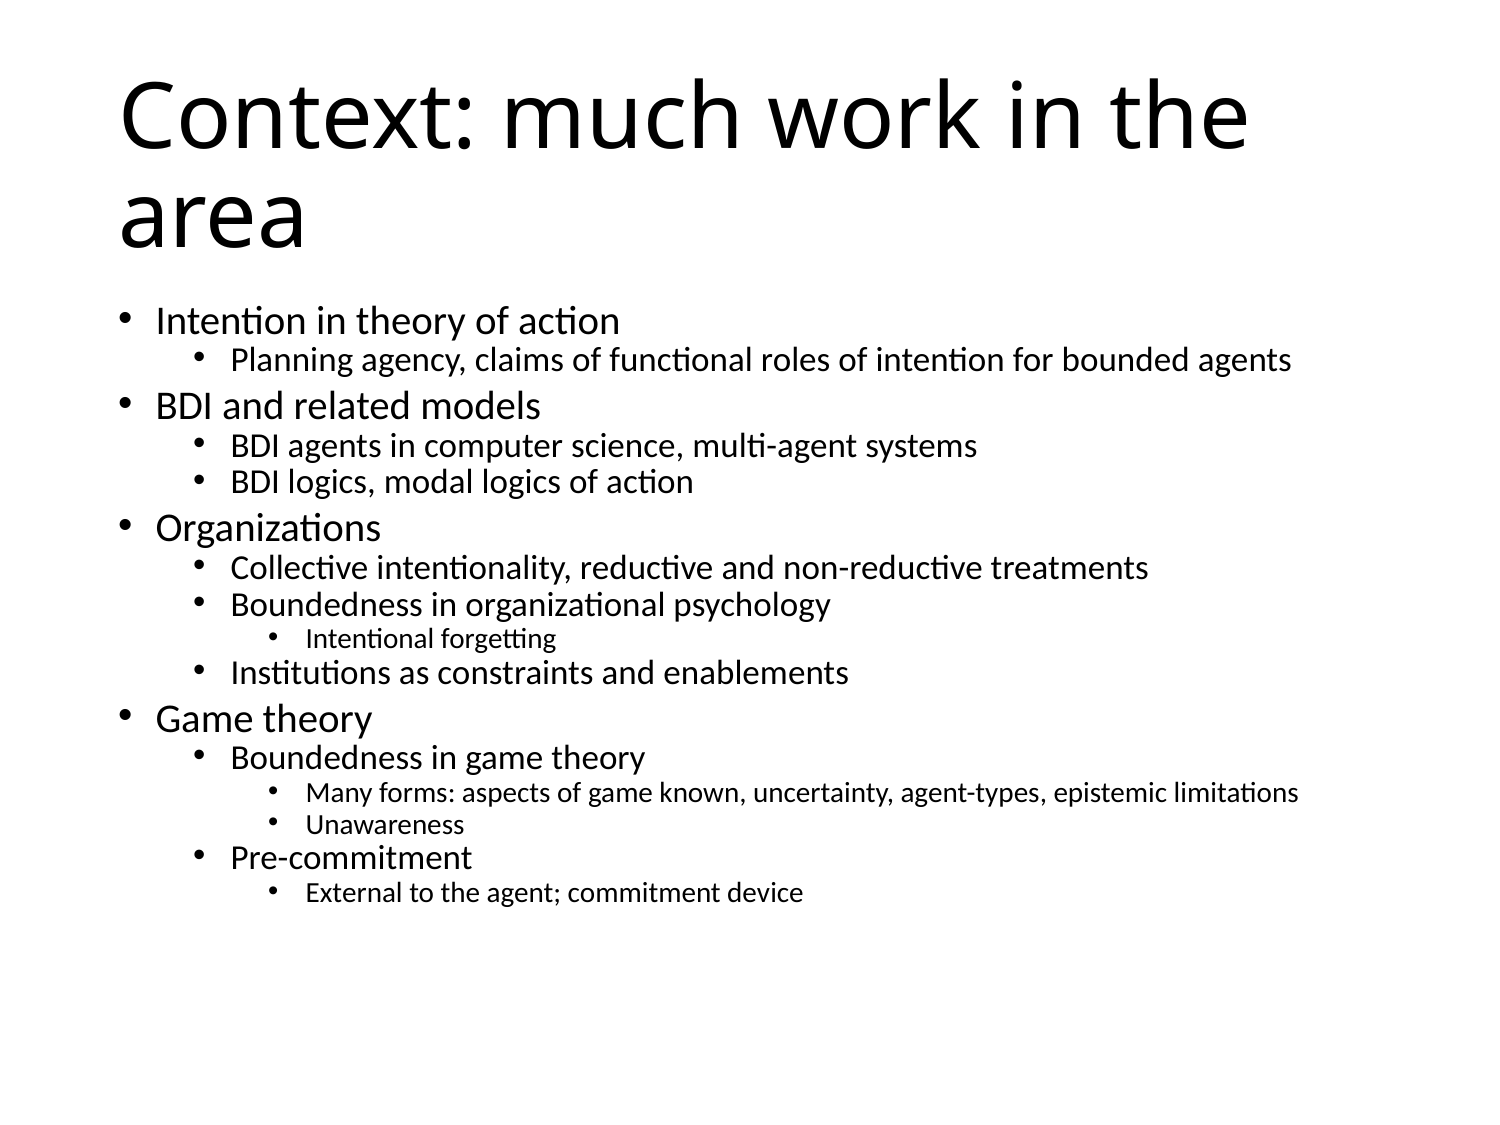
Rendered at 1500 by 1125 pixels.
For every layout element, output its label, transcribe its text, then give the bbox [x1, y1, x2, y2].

list Intention in theory of action Planning agency, claims of functional roles of intention for bounded agents BDI and related models BDI agents in computer science, multi-agent systems BDI logics, modal logics of action Organizations Collective intentionality, reductive and non-reductive treatments Boundedness in organizational psychology Intentional forgetting Institutions as constraints and enablements Game theory Boundedness in game theory Many forms: aspects of game known, uncertainty, agent-types, epistemic limitations Unawareness Pre-commitment External to the agent; commitment device [103, 299, 1397, 1014]
title Context: much work in the area [103, 59, 1397, 278]
